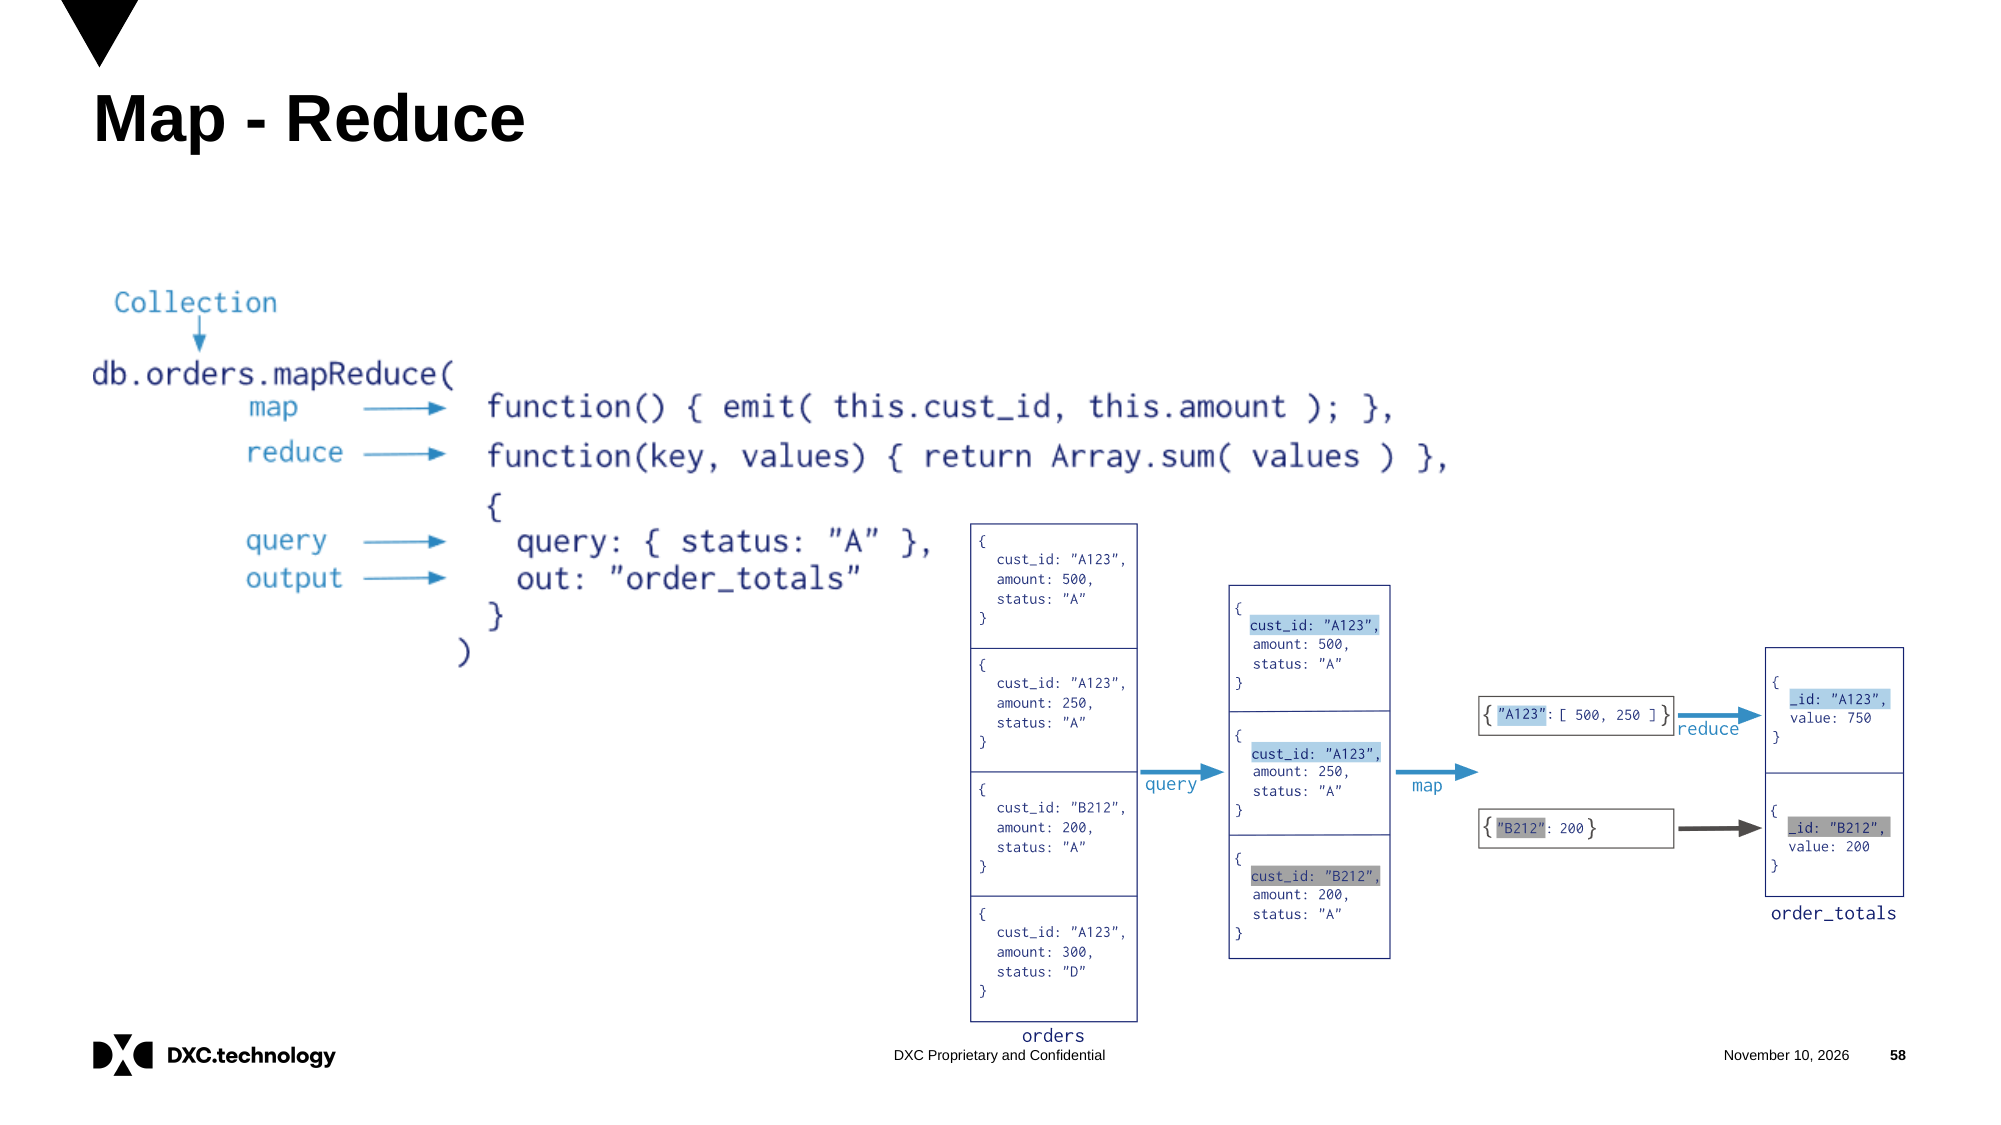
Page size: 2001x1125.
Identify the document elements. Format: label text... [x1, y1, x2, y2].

picture [93, 281, 1450, 674]
title Map - Reduce [93, 87, 1907, 282]
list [966, 518, 1907, 1044]
